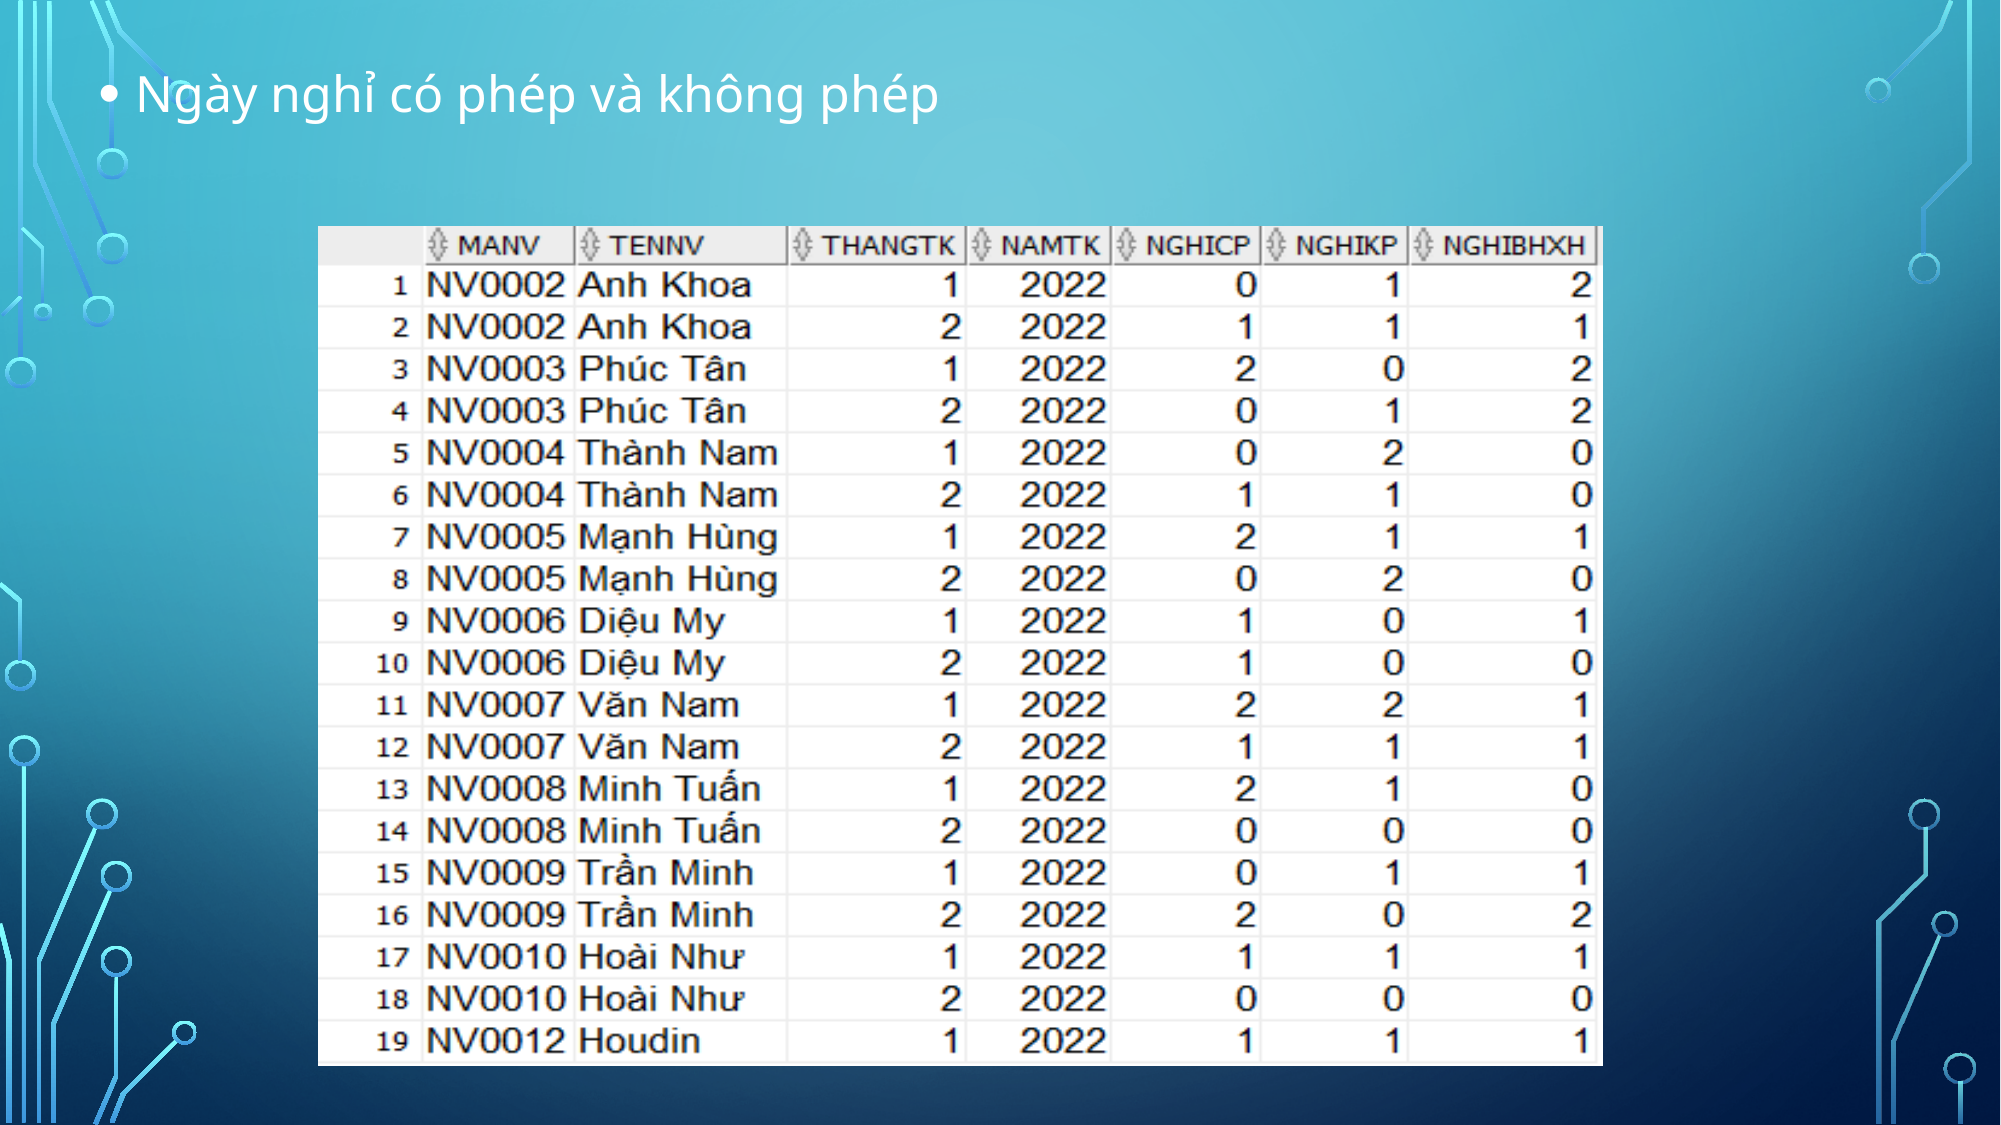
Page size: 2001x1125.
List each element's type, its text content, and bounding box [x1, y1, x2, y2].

list Ngày nghỉ có phép và không phép [83, 43, 1709, 624]
picture [318, 226, 1603, 1067]
